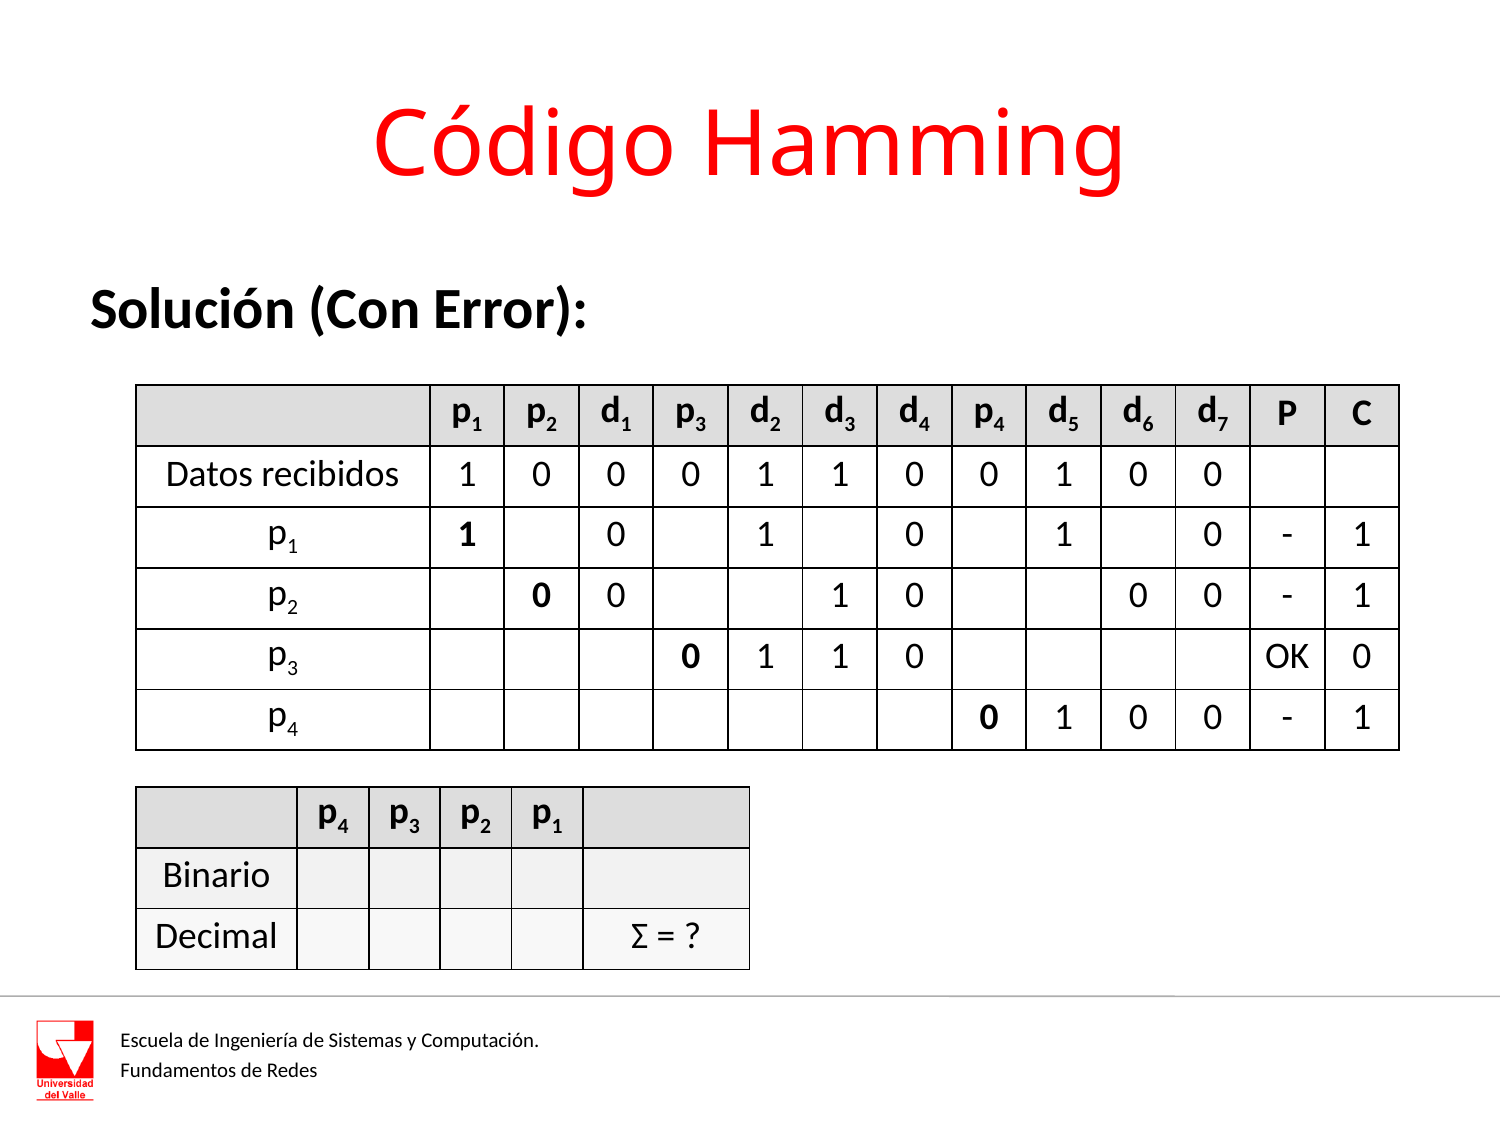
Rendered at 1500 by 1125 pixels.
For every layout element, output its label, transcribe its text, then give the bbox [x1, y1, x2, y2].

table_header [137, 386, 429, 445]
table_cell 0 [953, 690, 1025, 749]
table_cell [580, 630, 652, 689]
table_cell 1 [1326, 508, 1398, 567]
table_cell [298, 909, 368, 969]
table_cell 1 [729, 508, 802, 567]
table_cell Binario [137, 849, 296, 908]
table_cell [431, 569, 503, 628]
table_cell 1 [729, 630, 802, 689]
table_cell [1102, 630, 1175, 689]
table_cell 0 [580, 508, 652, 567]
table_cell Σ = ? [584, 909, 749, 969]
table_cell 0 [505, 569, 578, 628]
table_header d2 [729, 386, 802, 445]
table_cell [803, 690, 876, 749]
table_cell p4 [137, 690, 429, 749]
table_cell [298, 849, 368, 908]
table_header C [1326, 386, 1398, 445]
table_cell 0 [1102, 447, 1175, 506]
table_cell 0 [953, 447, 1025, 506]
table_cell 0 [580, 447, 652, 506]
table_header d5 [1027, 386, 1100, 445]
table_cell 1 [803, 569, 876, 628]
table_cell [512, 849, 582, 908]
table_cell [505, 690, 578, 749]
table_cell 1 [803, 630, 876, 689]
table_cell [1176, 630, 1249, 689]
table_cell 0 [505, 447, 578, 506]
table_cell 1 [1326, 690, 1398, 749]
table_cell [729, 690, 802, 749]
table_cell [953, 569, 1025, 628]
table_header p4 [953, 386, 1025, 445]
table_cell p2 [137, 569, 429, 628]
picture [35, 1019, 94, 1101]
table_cell [1102, 508, 1175, 567]
table_cell 1 [803, 447, 876, 506]
table_header p1 [512, 788, 582, 847]
table_cell [729, 569, 802, 628]
table_cell 0 [654, 447, 727, 506]
table_cell [1027, 569, 1100, 628]
table_cell 1 [1027, 690, 1100, 749]
title Código Hamming [75, 45, 1425, 233]
table_cell 0 [1102, 569, 1175, 628]
table_cell 0 [654, 630, 727, 689]
table_cell 0 [580, 569, 652, 628]
table_cell 0 [878, 569, 951, 628]
table_cell 0 [878, 508, 951, 567]
table_cell 0 [1102, 690, 1175, 749]
table_cell [441, 909, 511, 969]
table_cell 1 [431, 508, 503, 567]
table_cell 0 [1176, 508, 1249, 567]
table_header p4 [298, 788, 368, 847]
table_cell 0 [1176, 447, 1249, 506]
table_cell [654, 690, 727, 749]
table_cell - [1251, 690, 1324, 749]
table_cell p1 [137, 508, 429, 567]
table_cell OK [1251, 630, 1324, 689]
table_header p2 [505, 386, 578, 445]
table_cell 1 [1027, 447, 1100, 506]
table_cell 1 [431, 447, 503, 506]
table_header d3 [803, 386, 876, 445]
table_cell [1027, 630, 1100, 689]
table_cell [580, 690, 652, 749]
table_cell 1 [1027, 508, 1100, 567]
table_cell - [1251, 569, 1324, 628]
table_cell 0 [878, 447, 951, 506]
table_cell [512, 909, 582, 969]
table_cell [1326, 447, 1398, 506]
table_cell [441, 849, 511, 908]
table_cell [584, 849, 749, 908]
table_cell [505, 508, 578, 567]
list Solución (Con Error): [75, 262, 1425, 995]
table_header p2 [441, 788, 511, 847]
table_cell [878, 690, 951, 749]
table_cell [953, 630, 1025, 689]
table_header P [1251, 386, 1324, 445]
table_cell 1 [729, 447, 802, 506]
table_cell p3 [137, 630, 429, 689]
table_cell [803, 508, 876, 567]
table_header d4 [878, 386, 951, 445]
table_cell [654, 508, 727, 567]
table_cell 0 [878, 630, 951, 689]
table_cell [370, 849, 439, 908]
table_cell [370, 909, 439, 969]
table_header p3 [370, 788, 439, 847]
table_cell [505, 630, 578, 689]
table_header d6 [1102, 386, 1175, 445]
table_header d1 [580, 386, 652, 445]
table_cell - [1251, 508, 1324, 567]
table_cell [654, 569, 727, 628]
table_cell [431, 690, 503, 749]
table_cell 0 [1176, 690, 1249, 749]
table_cell 0 [1326, 630, 1398, 689]
table_cell [431, 630, 503, 689]
table_cell Decimal [137, 909, 296, 969]
table_cell [953, 508, 1025, 567]
table_header [137, 788, 296, 847]
table_cell 1 [1326, 569, 1398, 628]
table_header [584, 788, 749, 847]
table_cell [1251, 447, 1324, 506]
table_header d7 [1176, 386, 1249, 445]
table_header p1 [431, 386, 503, 445]
table_cell Datos recibidos [137, 447, 429, 506]
table_header p3 [654, 386, 727, 445]
table_cell 0 [1176, 569, 1249, 628]
